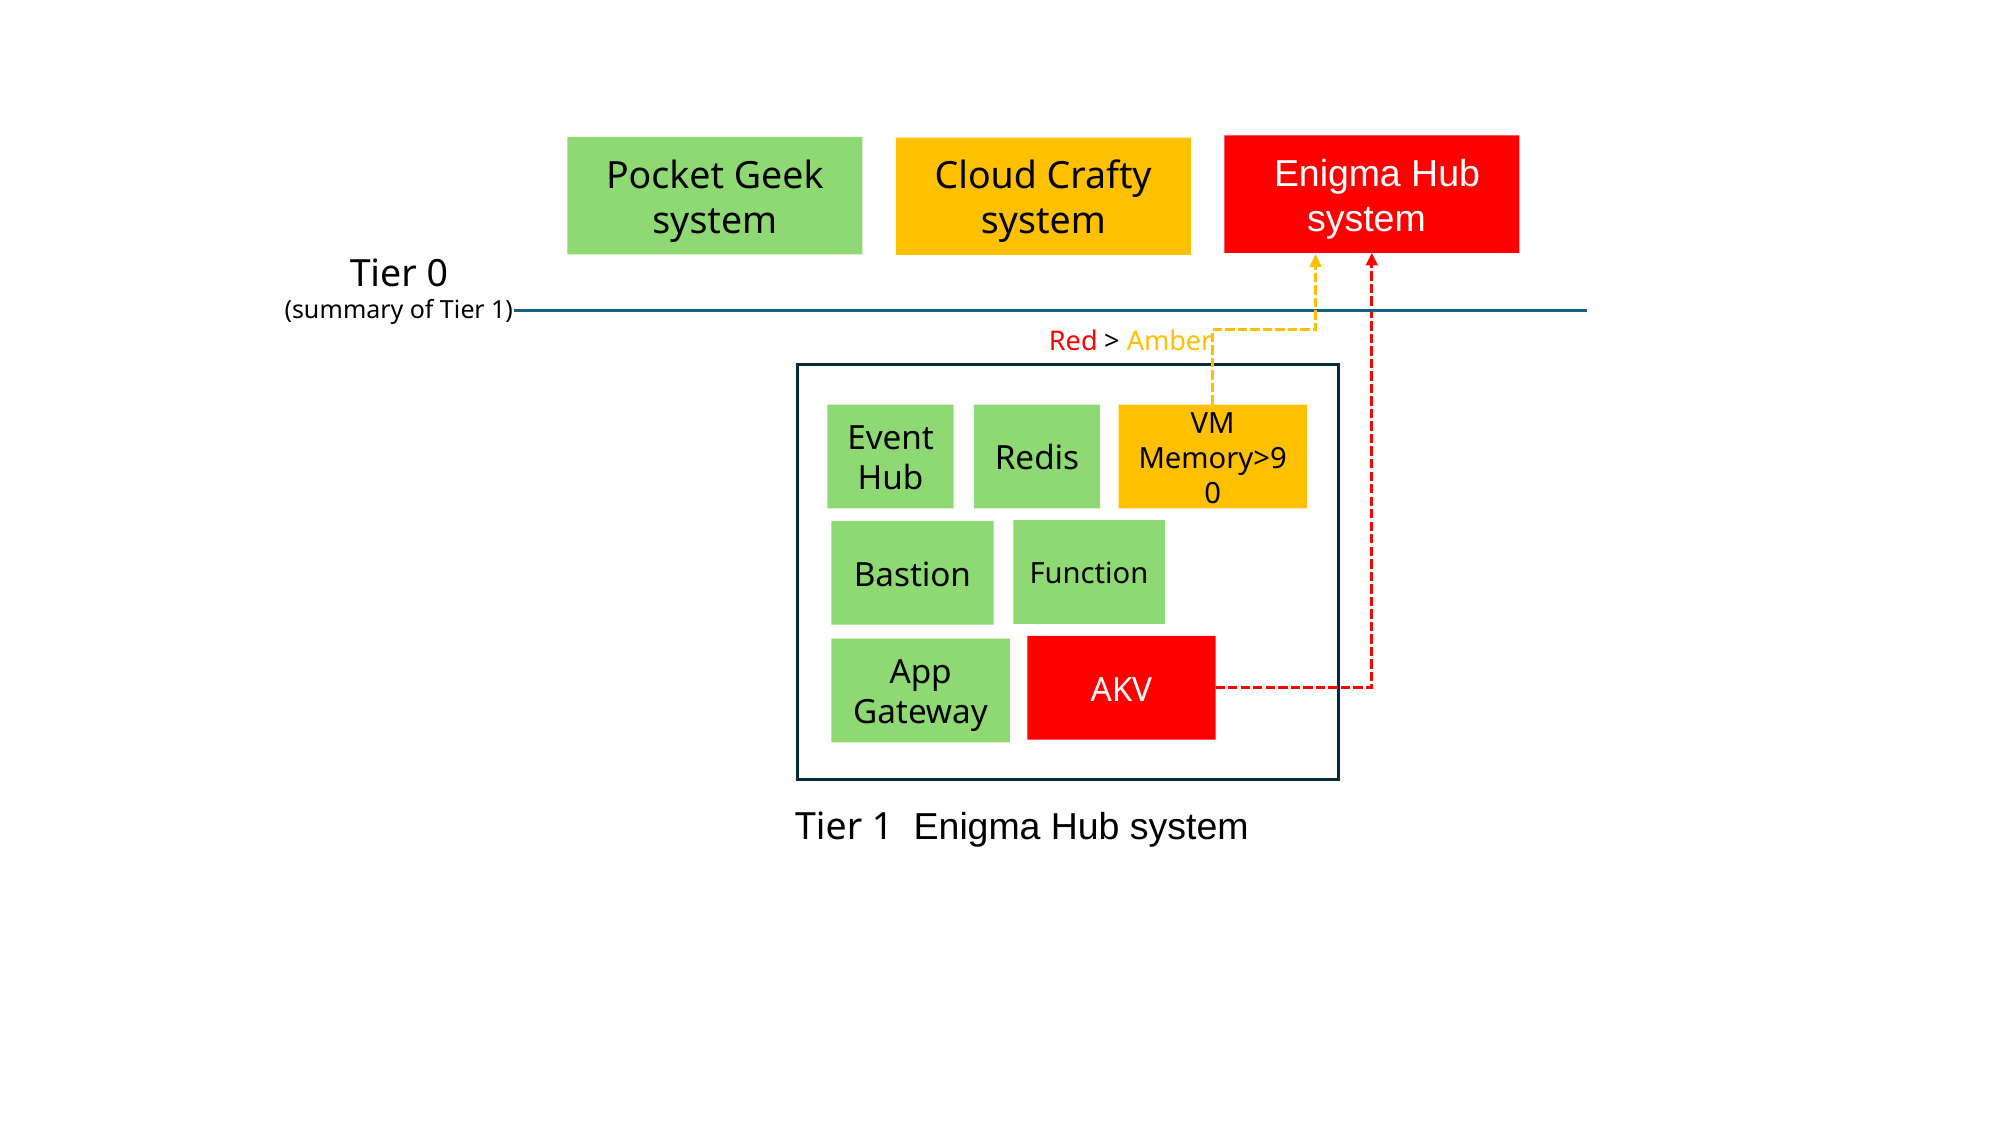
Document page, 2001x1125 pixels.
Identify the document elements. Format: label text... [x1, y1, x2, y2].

text_box Cloud Crafty system [894, 136, 1192, 257]
text_box Pocket Geek system [566, 135, 864, 256]
text_box Tier 0 (summary of Tier 1) [269, 241, 529, 332]
text_box Redis [972, 403, 1102, 510]
text_box Function [1012, 519, 1167, 625]
text_box Bastion [830, 519, 995, 626]
text_box Red > Amber [1034, 316, 1188, 364]
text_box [1214, 311, 1373, 689]
text_box Event Hub [826, 403, 955, 510]
text_box Enigma Hub system [1223, 134, 1521, 254]
text_box App Gateway [830, 637, 1011, 744]
text_box Tier 1 Enigma Hub system [780, 794, 1275, 900]
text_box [1188, 277, 1340, 382]
text_box VM Memory>90 [1117, 403, 1214, 510]
text_box AKV [1026, 634, 1217, 741]
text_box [1214, 252, 1373, 309]
text_box [796, 363, 1340, 781]
